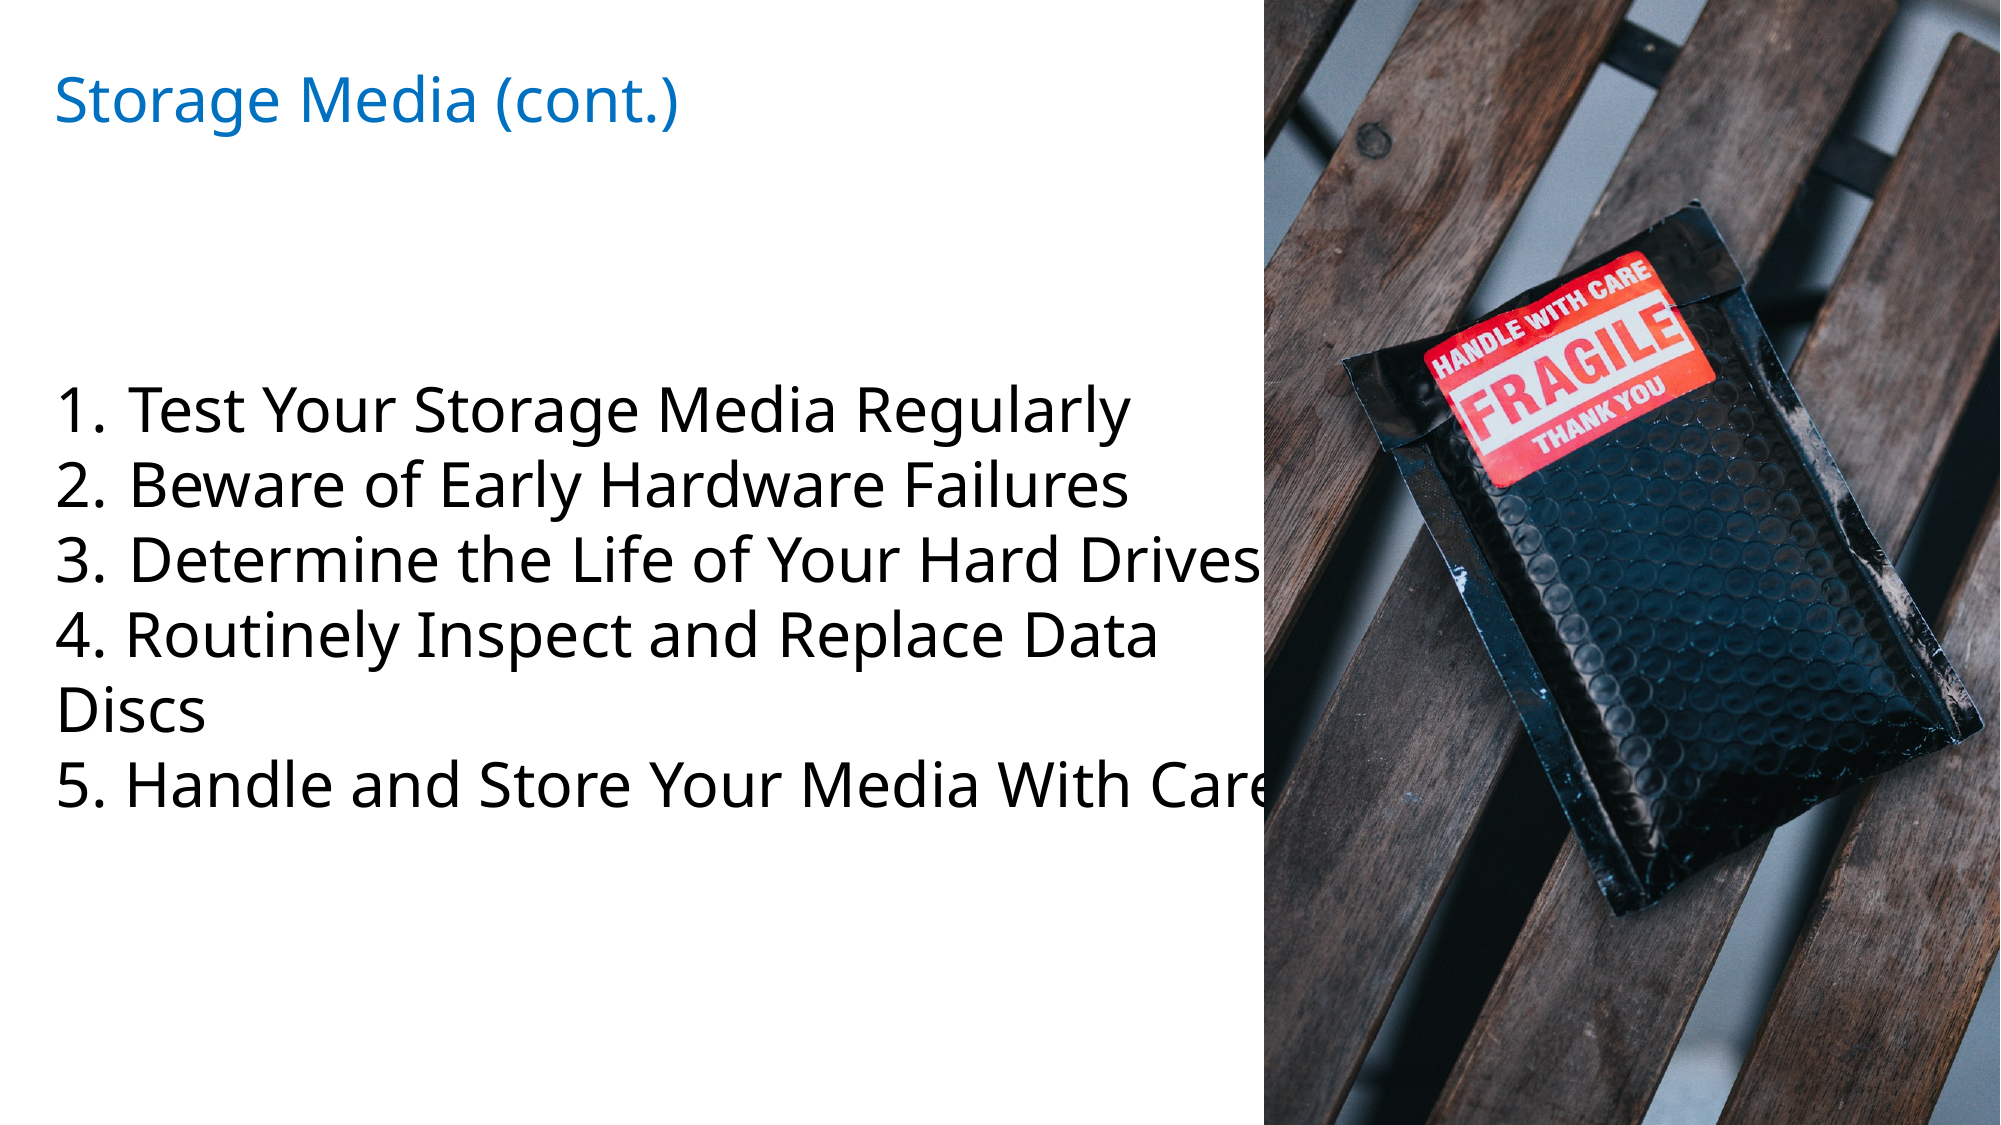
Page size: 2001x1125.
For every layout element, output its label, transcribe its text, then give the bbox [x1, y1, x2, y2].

text_box Test Your Storage Media Regularly Beware of Early Hardware Failures Determine the Life of Your Hard Drives 4. Routinely Inspect and Replace Data Discs 5. Handle and Store Your Media With Care [40, 287, 1264, 828]
picture [1264, 0, 2000, 1125]
text_box Storage Media (cont.) [39, 53, 695, 143]
